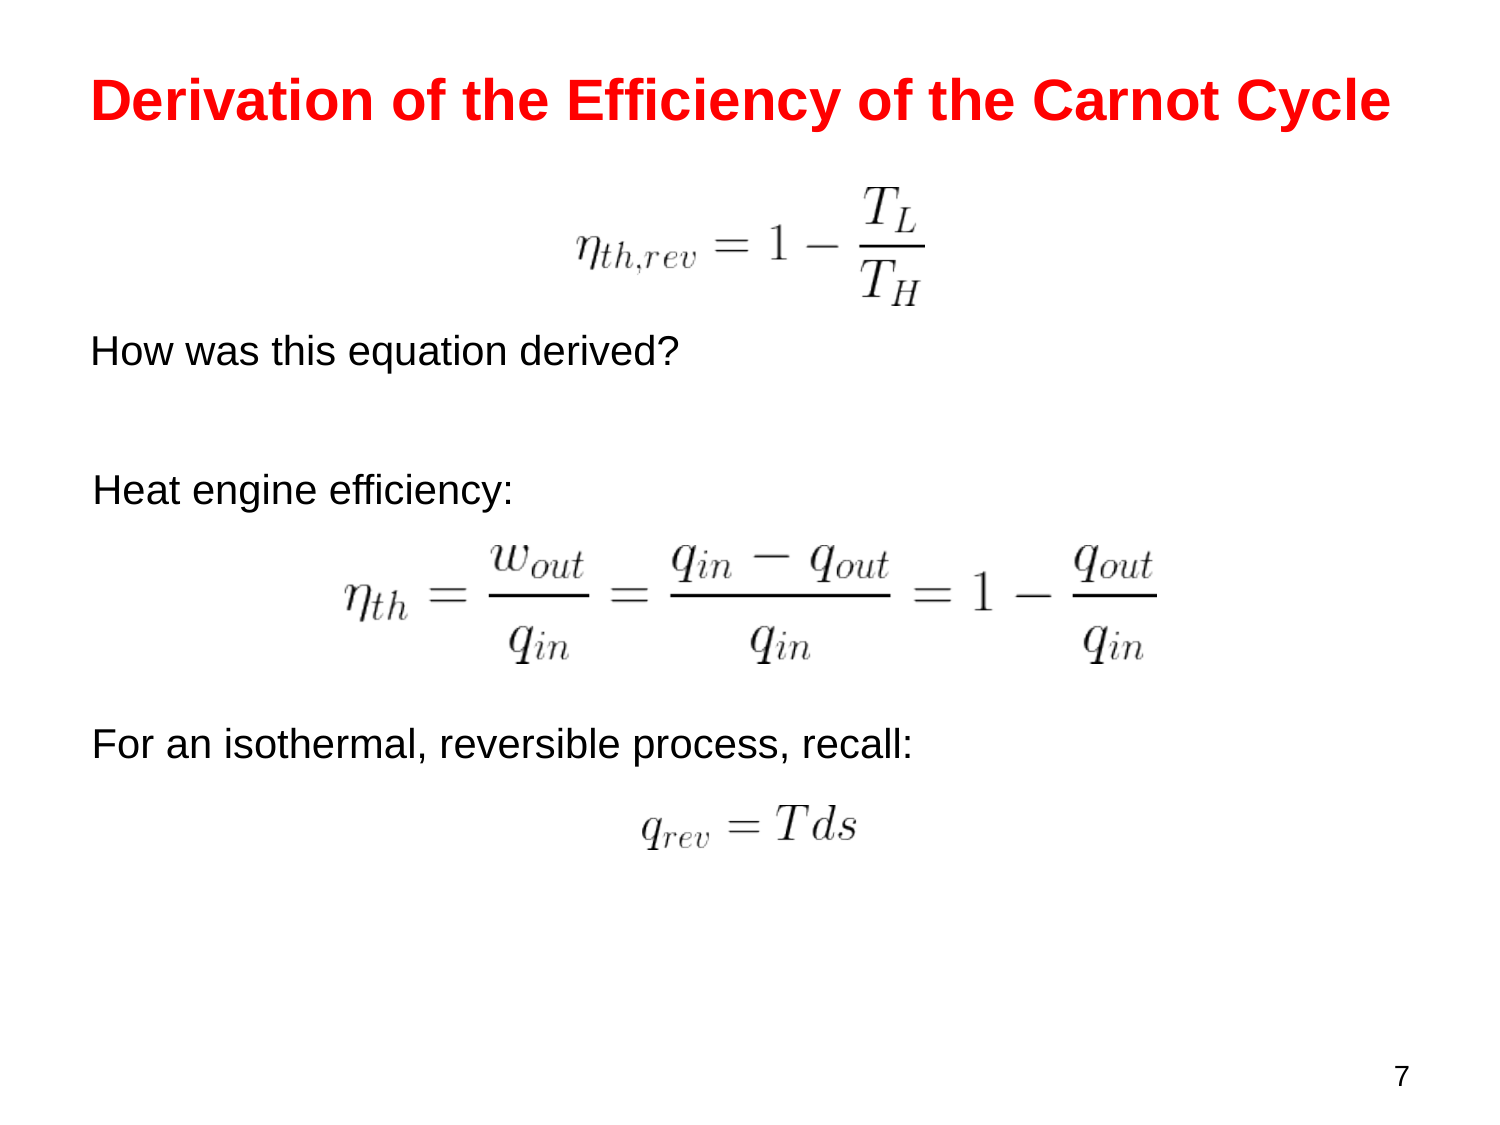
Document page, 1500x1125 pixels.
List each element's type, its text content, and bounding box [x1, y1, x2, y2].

text_box Heat engine efficiency: [77, 447, 926, 547]
slide_number 7 [1074, 1050, 1425, 1103]
text_box How was this equation derived? [75, 308, 924, 408]
title Derivation of the Efficiency of the Carnot Cycle [75, 45, 1425, 150]
picture [641, 805, 858, 851]
picture [343, 545, 1157, 664]
text_box For an isothermal, reversible process, recall: [76, 702, 991, 802]
picture [574, 187, 926, 306]
